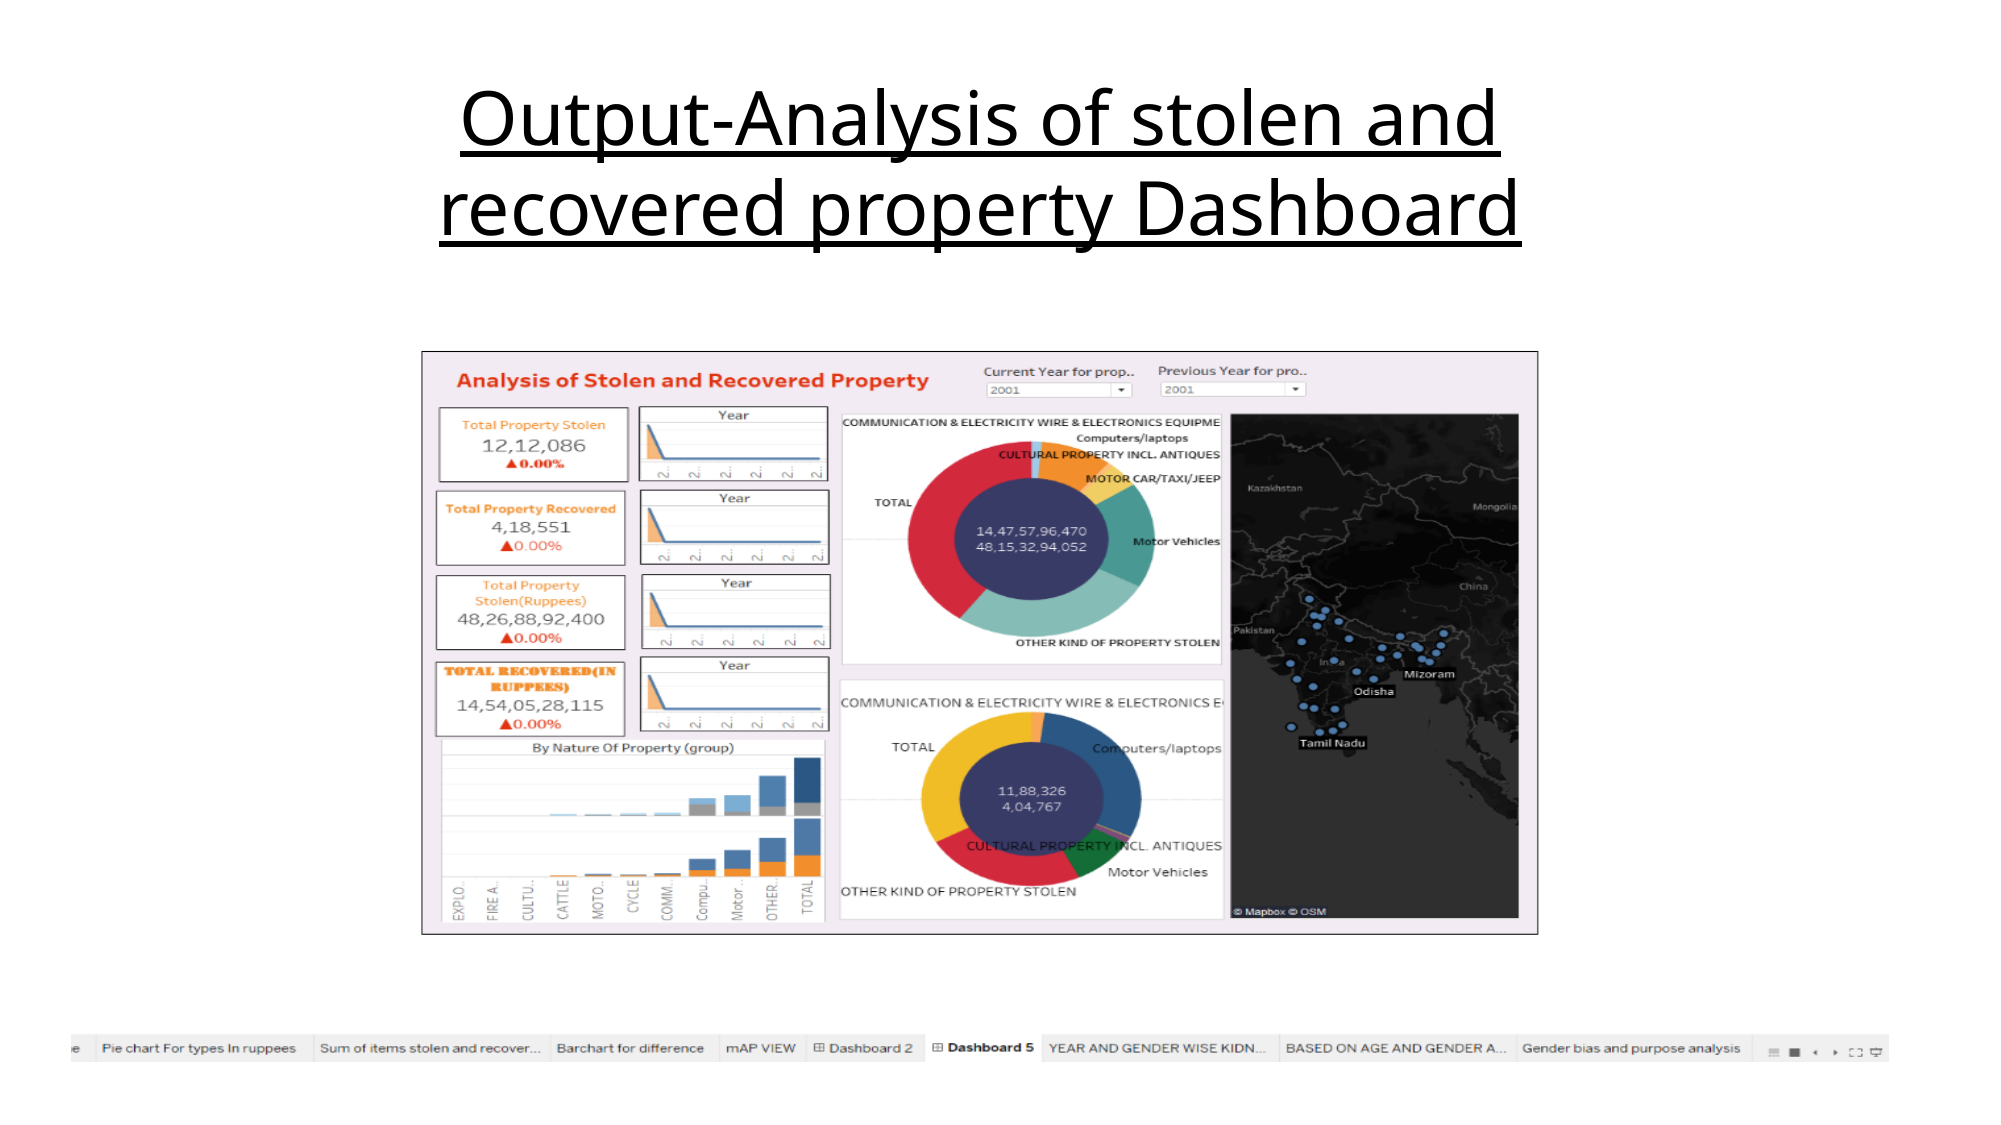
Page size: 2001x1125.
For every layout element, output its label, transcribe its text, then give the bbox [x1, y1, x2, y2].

picture [71, 253, 1889, 1062]
text_box Output-Analysis of stolen and recovered property Dashboard [280, 63, 1680, 253]
